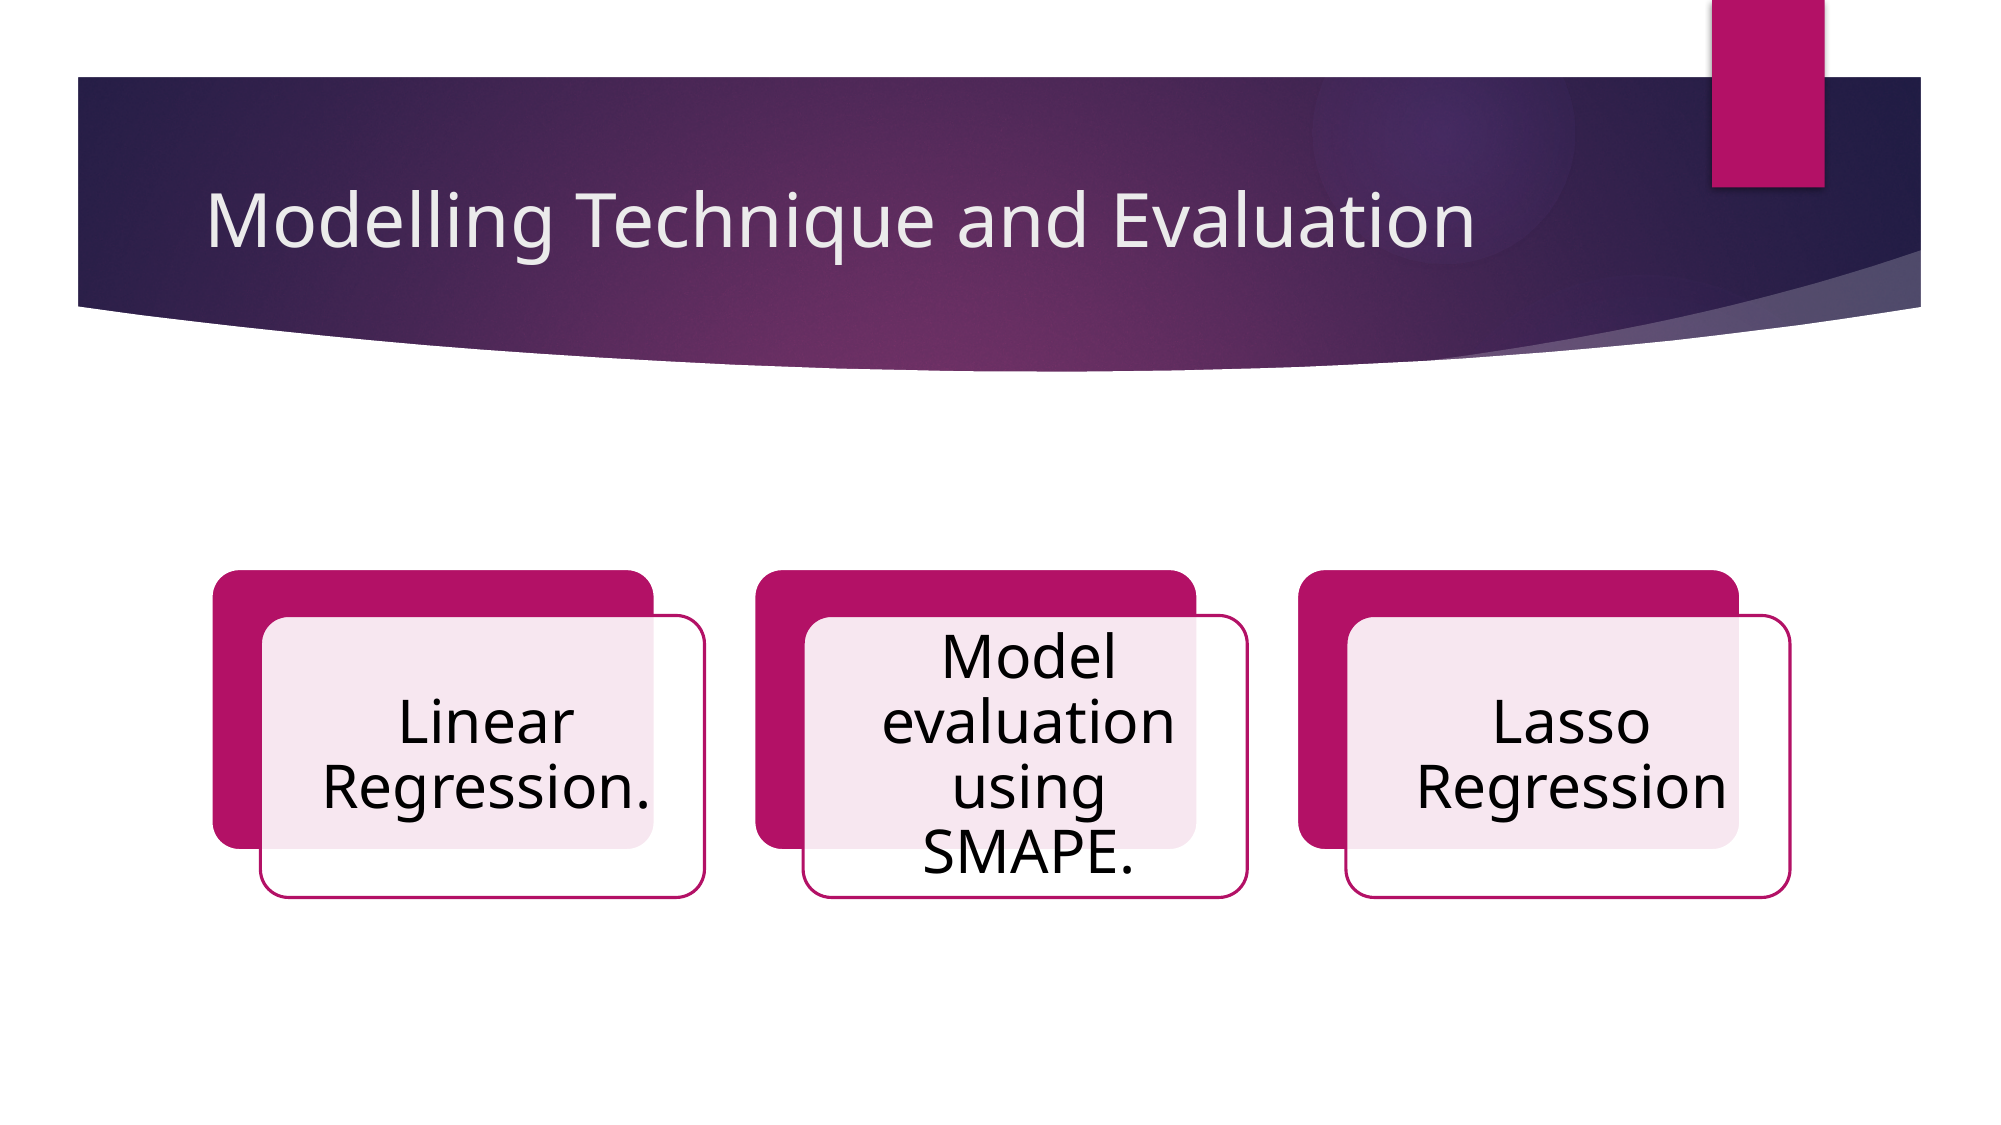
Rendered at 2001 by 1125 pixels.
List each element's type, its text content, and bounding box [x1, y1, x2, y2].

title Modelling Technique and Evaluation [189, 159, 1627, 276]
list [210, 479, 1791, 987]
